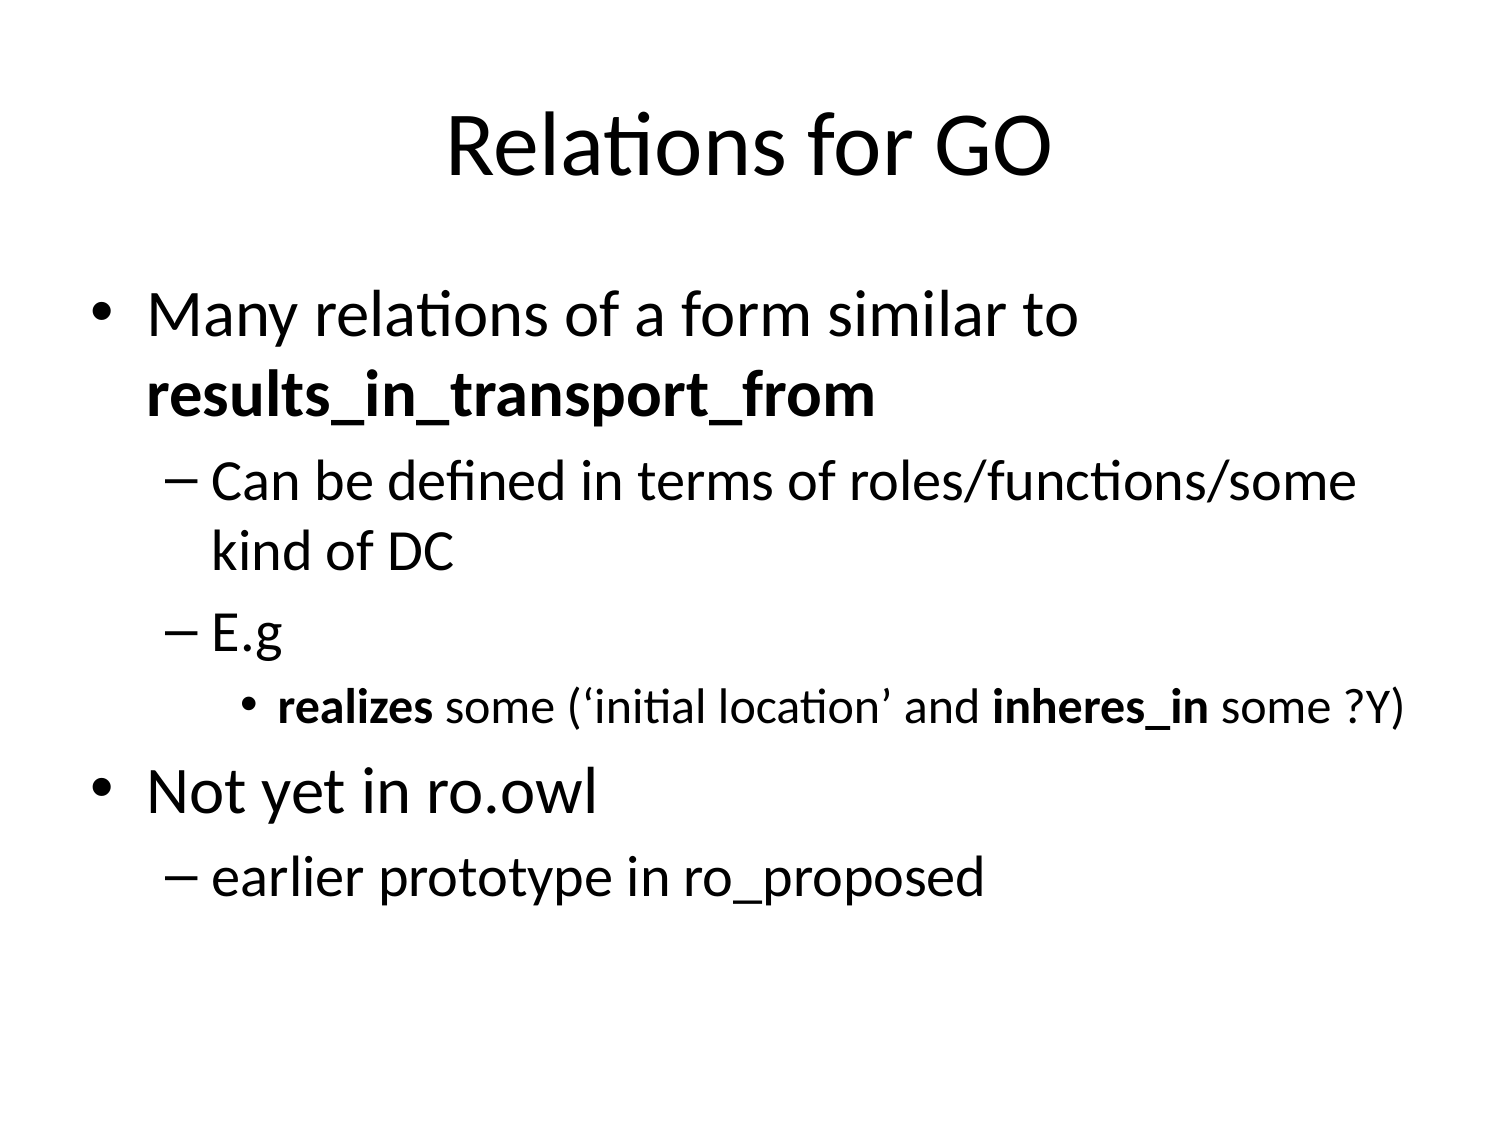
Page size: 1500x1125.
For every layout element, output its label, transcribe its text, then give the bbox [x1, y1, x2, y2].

list Many relations of a form similar to results_in_transport_from Can be defined in terms of roles/functions/some kind of DC E.g realizes some (‘initial location’ and inheres_in some ?Y) Not yet in ro.owl earlier prototype in ro_proposed [75, 262, 1425, 1005]
title Relations for GO [75, 45, 1425, 233]
